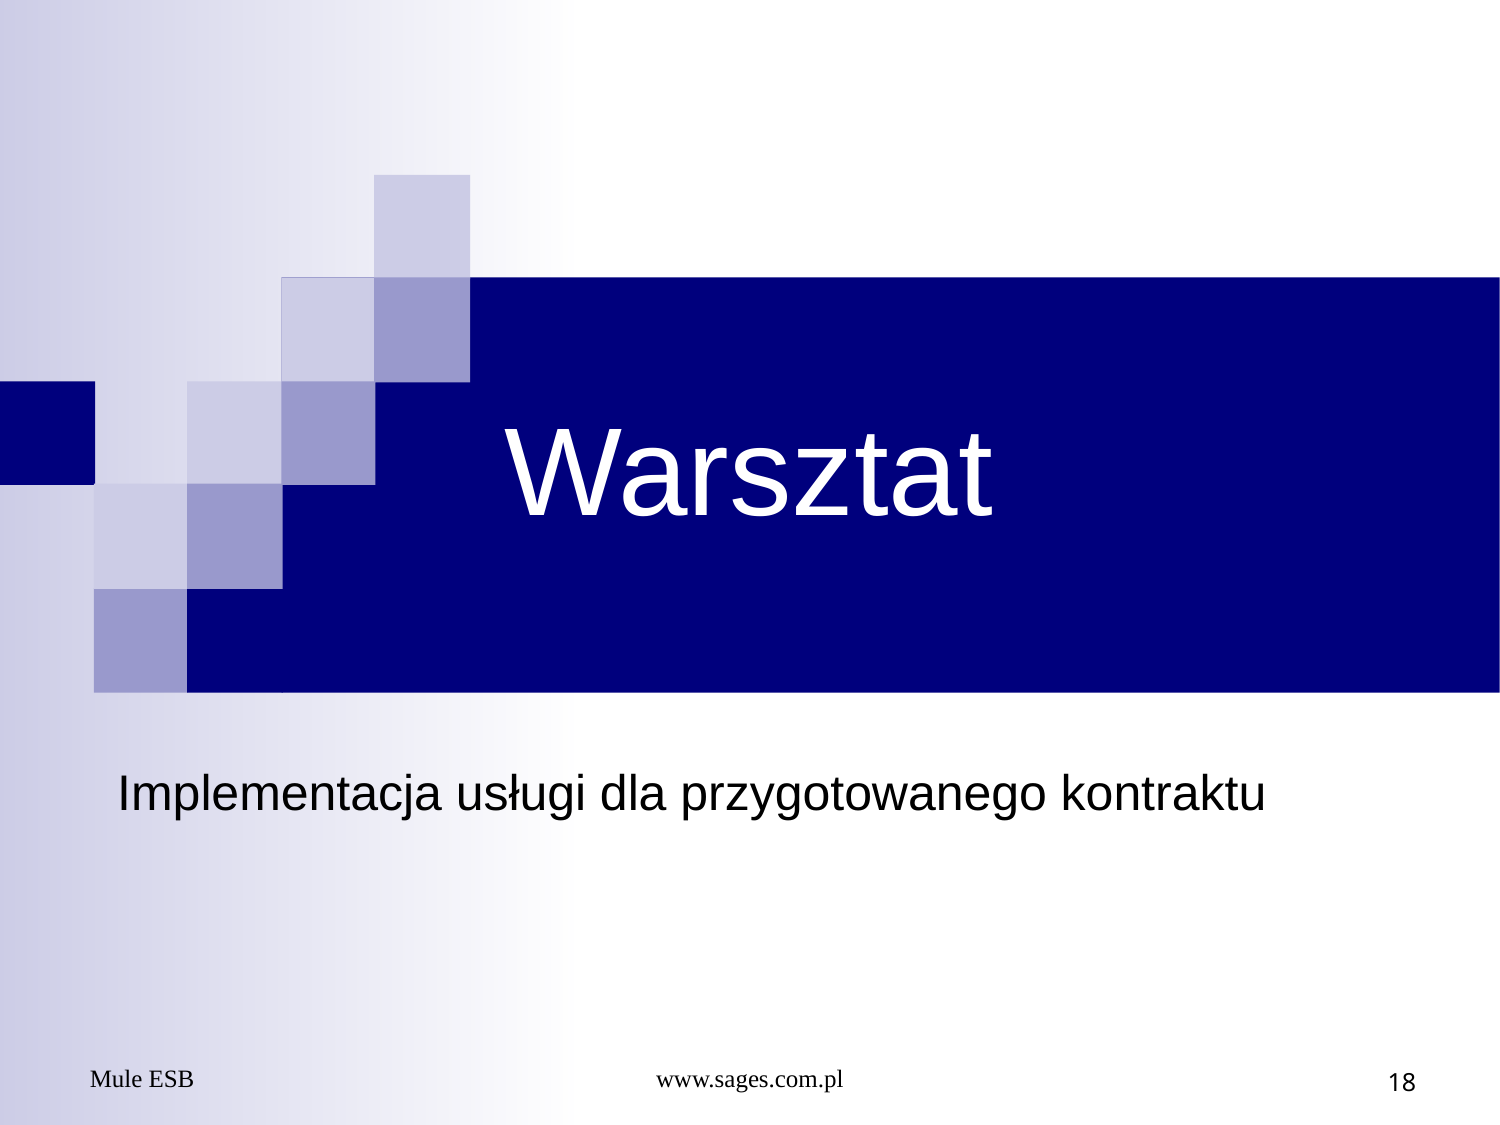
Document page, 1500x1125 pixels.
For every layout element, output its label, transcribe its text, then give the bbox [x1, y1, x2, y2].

slide_number Mule ESB [75, 1025, 425, 1100]
footer www.sages.com.pl [512, 1025, 988, 1100]
text_box 18 [1080, 1028, 1431, 1104]
list Implementacja usługi dla przygotowanego kontraktu [102, 752, 1397, 999]
title Warsztat [102, 267, 1397, 548]
